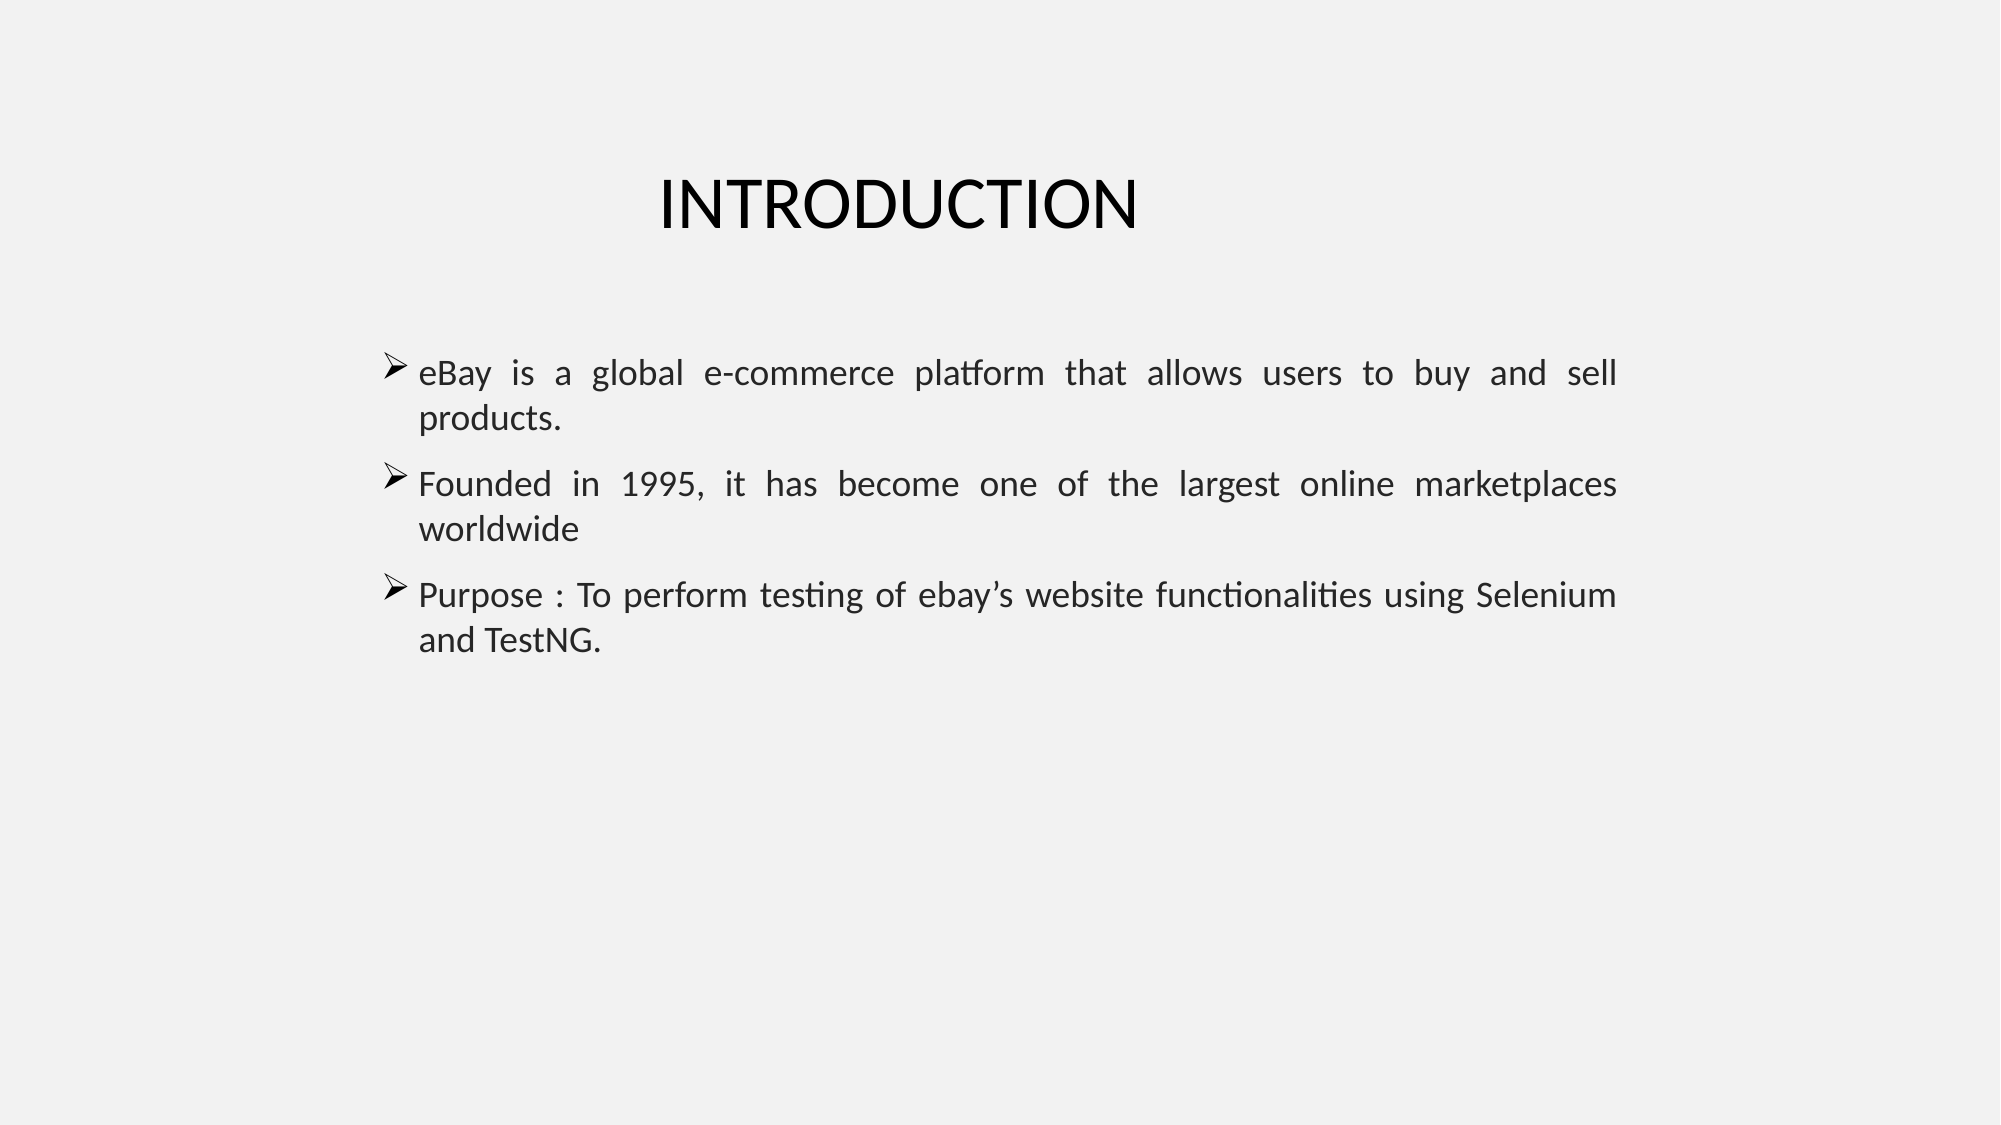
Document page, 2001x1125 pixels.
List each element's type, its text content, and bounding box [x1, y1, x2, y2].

text_box INTRODUCTION [303, 146, 1497, 252]
list eBay is a global e-commerce platform that allows users to buy and sell products. Founded in 1995, it has become one of the largest online marketplaces worldwide Purpose : To perform testing of ebay’s website functionalities using Selenium and TestNG. [366, 340, 1634, 742]
